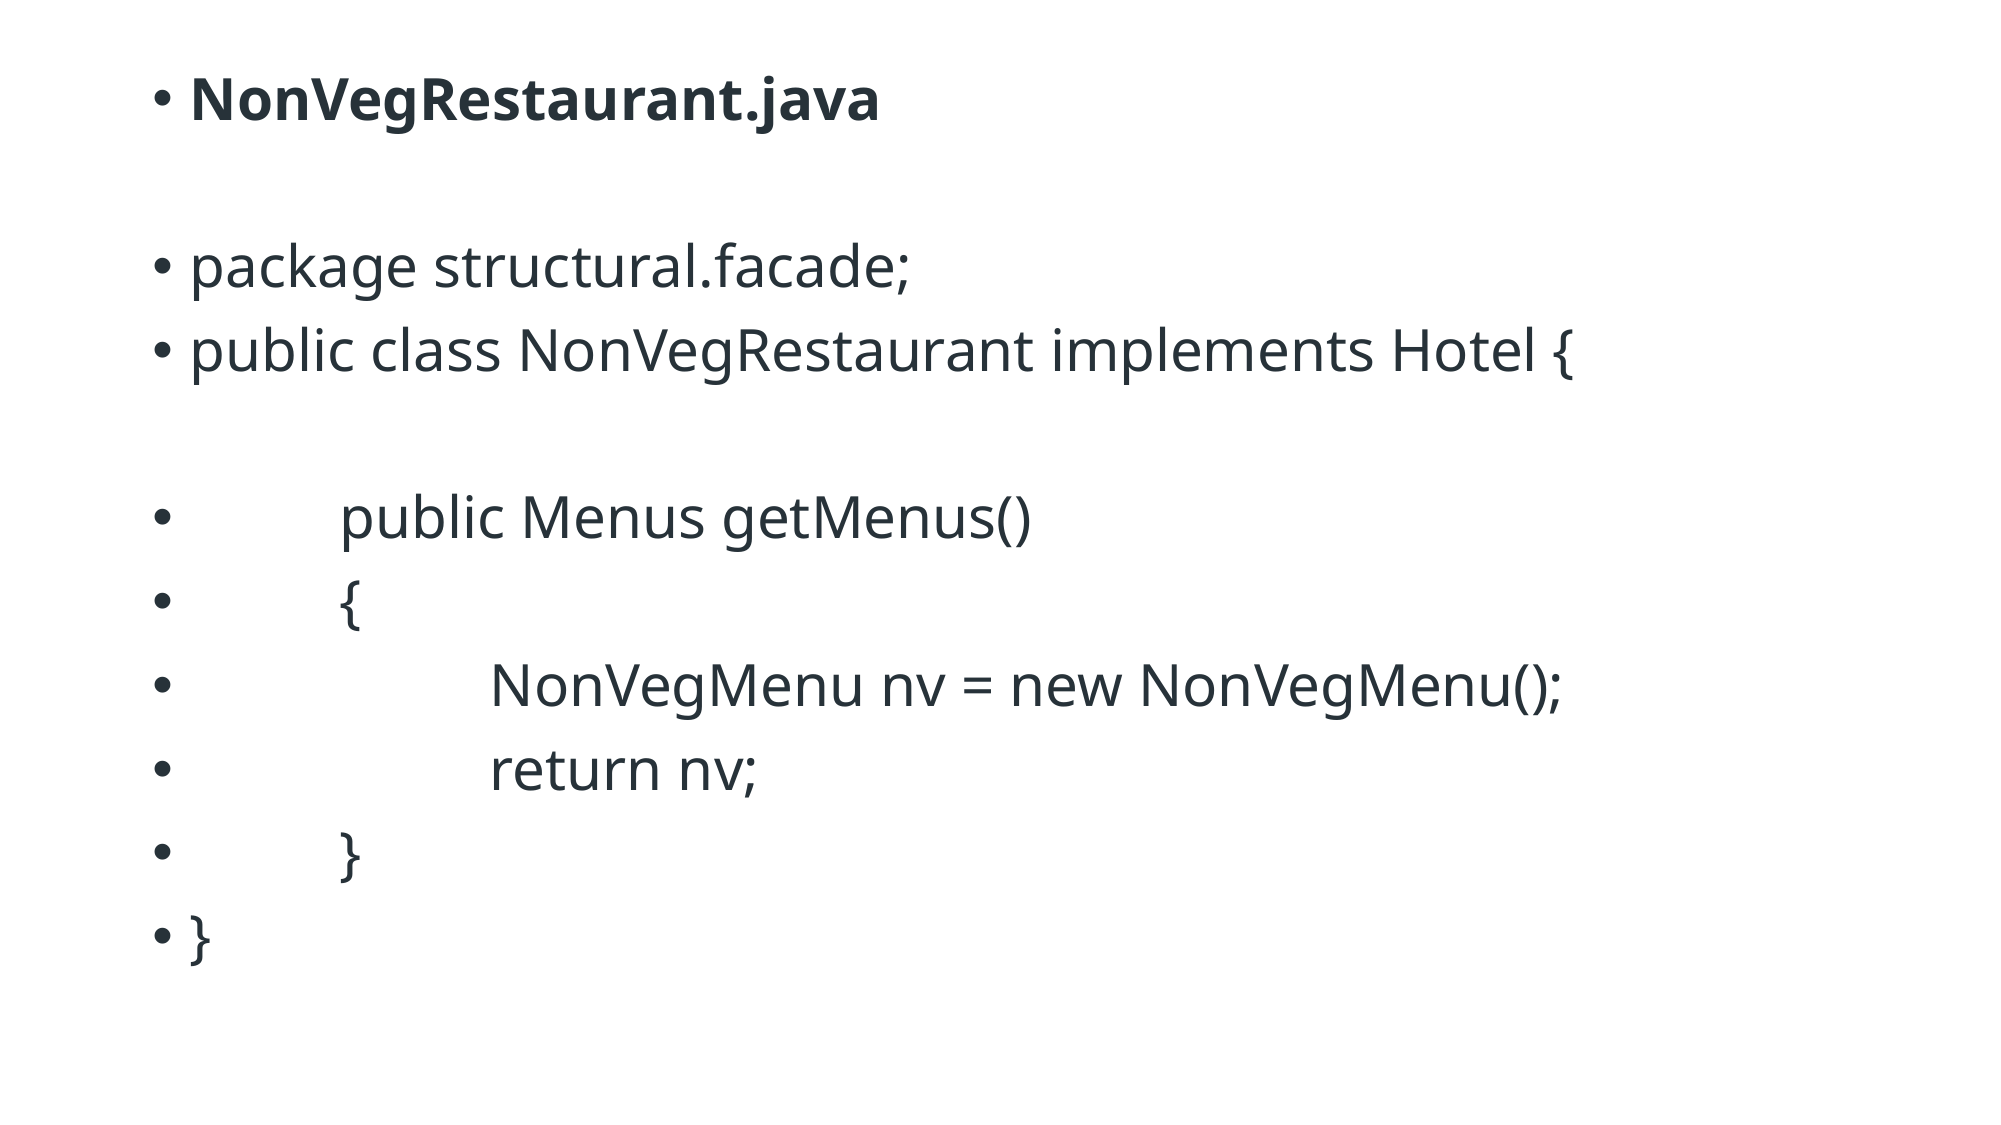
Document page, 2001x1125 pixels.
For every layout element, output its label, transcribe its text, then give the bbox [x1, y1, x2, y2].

list NonVegRestaurant.java package structural.facade; public class NonVegRestaurant implements Hotel { public Menus getMenus() { NonVegMenu nv = new NonVegMenu(); return nv; } } [137, 62, 1863, 1014]
